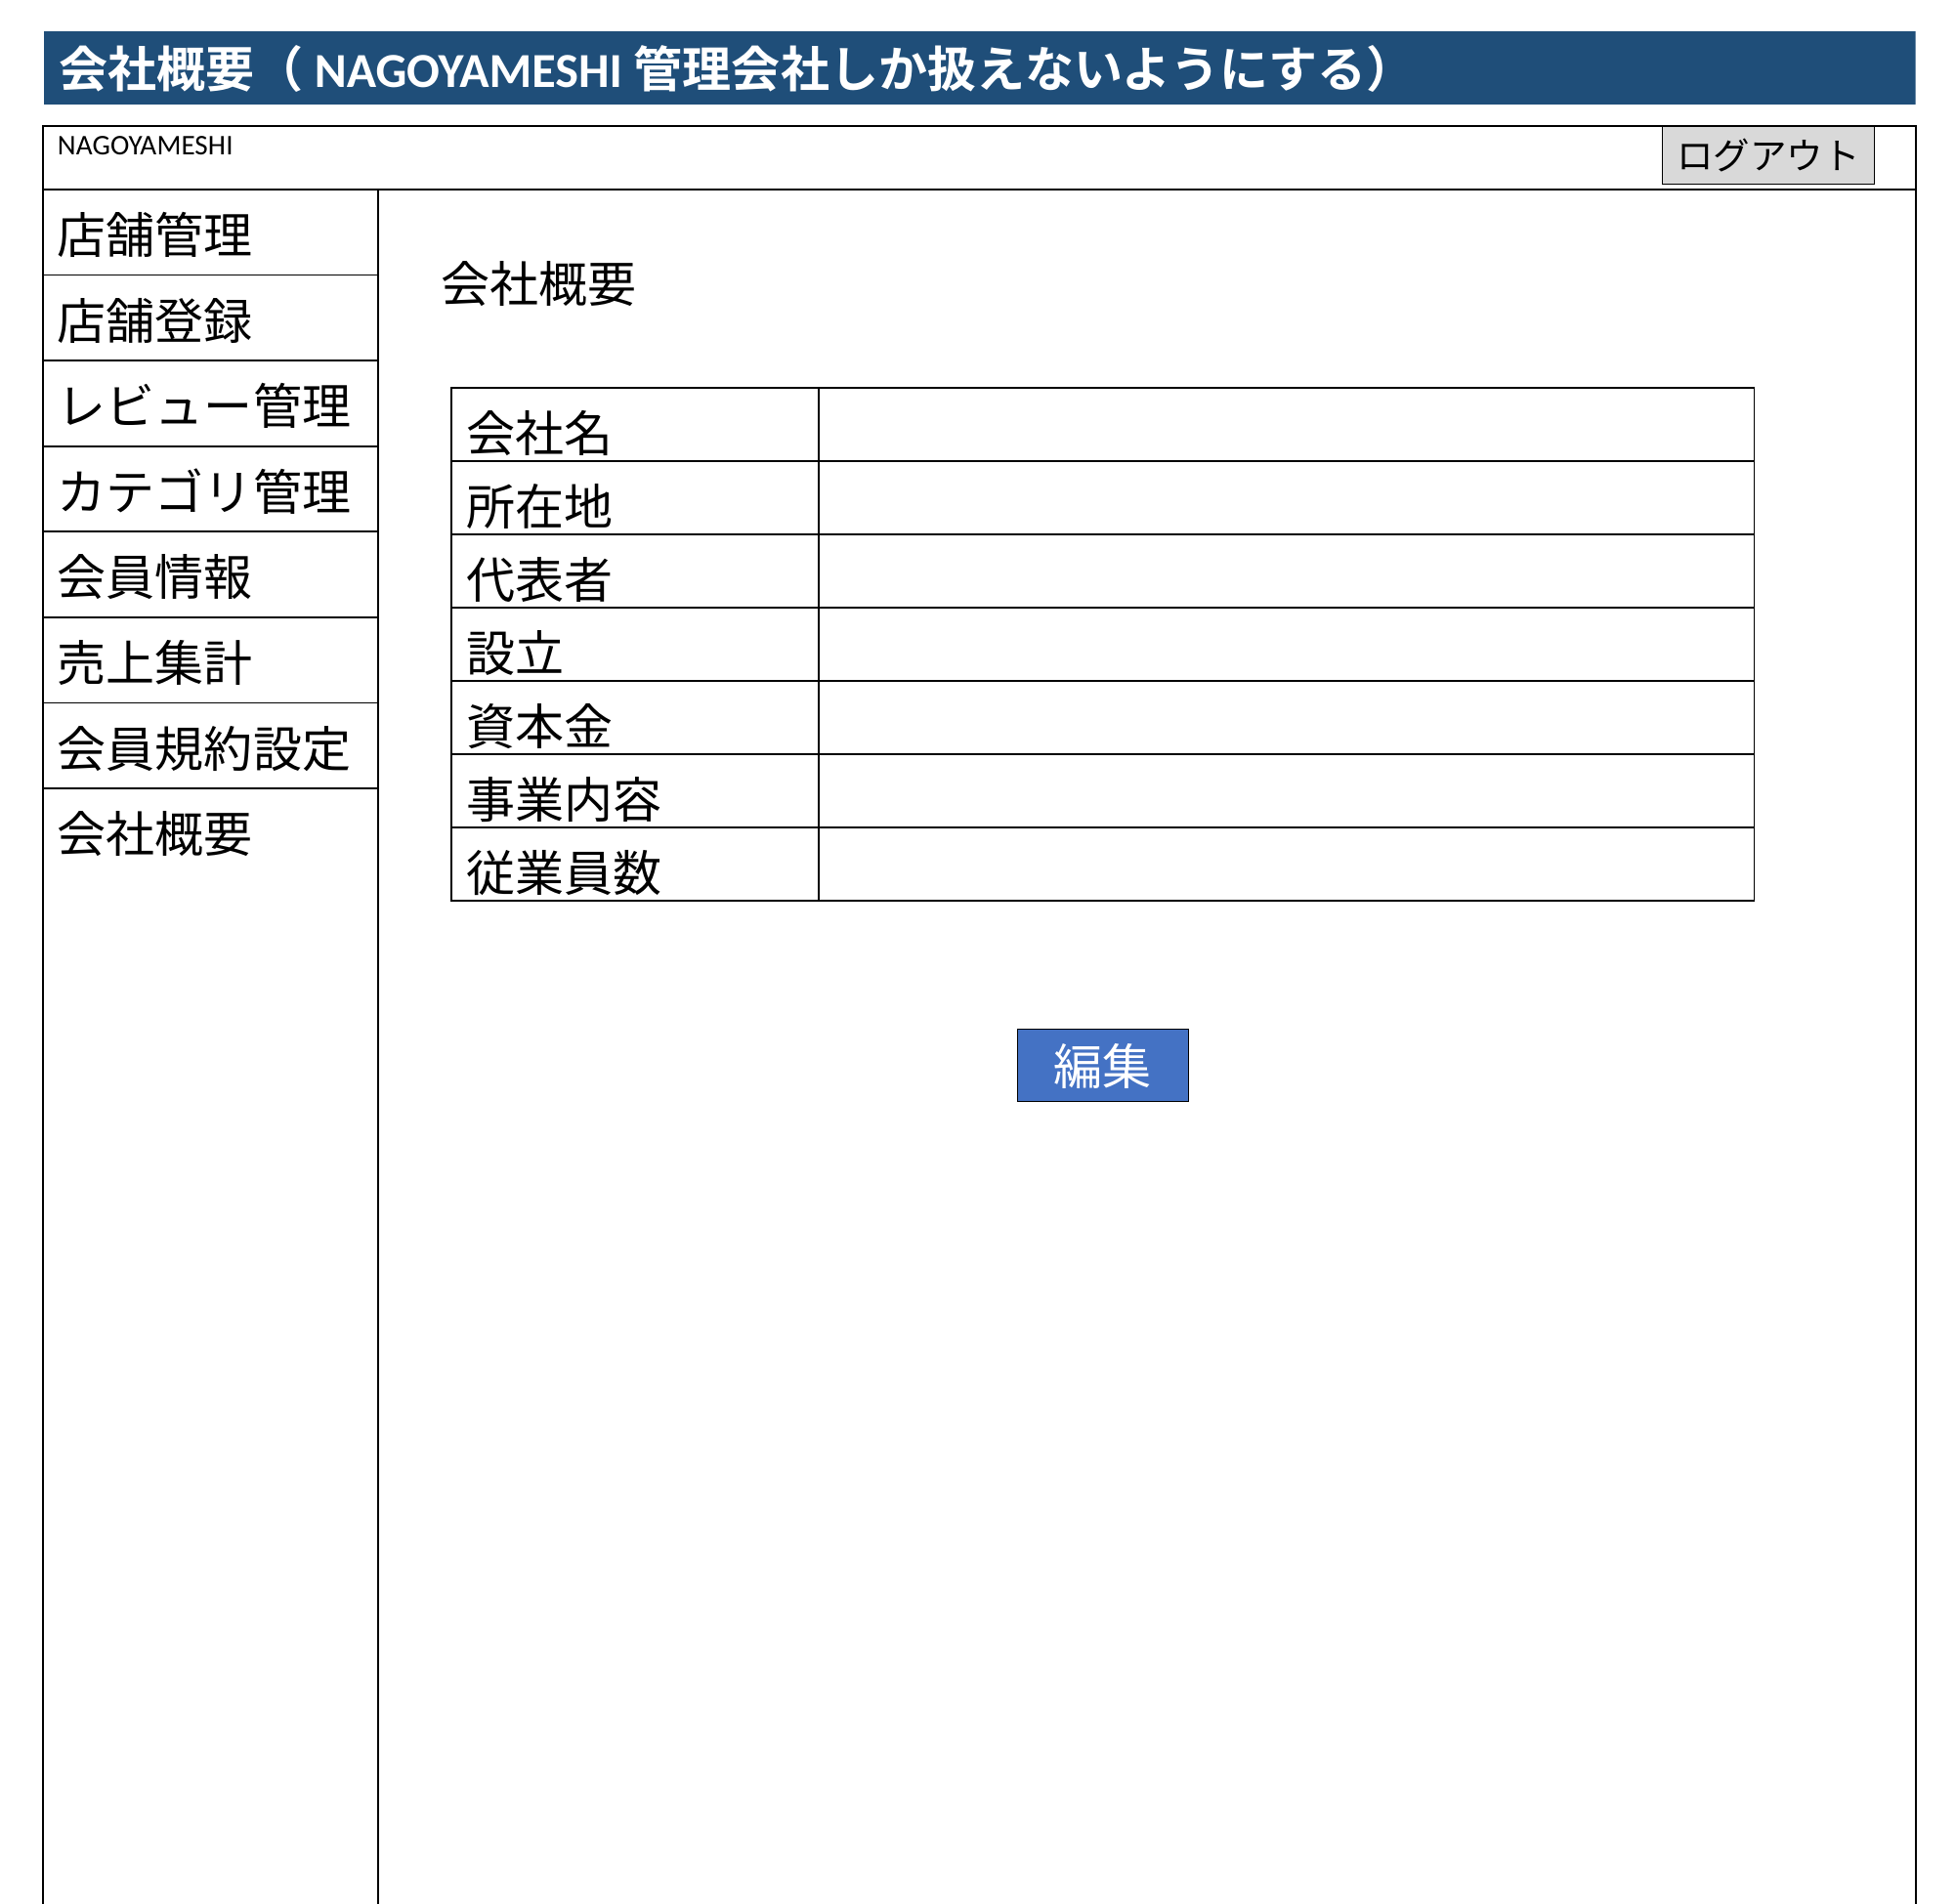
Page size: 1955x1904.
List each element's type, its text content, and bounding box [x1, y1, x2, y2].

table_cell [820, 609, 1754, 680]
table_header 会社名 [452, 389, 818, 460]
table_cell [820, 682, 1754, 753]
table_cell 代表者 [452, 535, 818, 607]
table_cell 資本金 [452, 682, 818, 753]
table_cell 売上集計 [44, 618, 377, 702]
table_cell レビュー管理 [44, 361, 377, 445]
table_cell 店舗登録 [44, 275, 377, 360]
table_cell [820, 462, 1754, 533]
table_cell 設立 [452, 609, 818, 680]
table_cell 店舗管理 [44, 190, 377, 275]
table_cell 所在地 [452, 462, 818, 533]
table_cell [820, 828, 1754, 900]
table_cell 会員情報 [44, 532, 377, 616]
table_cell 会社概要 [44, 789, 377, 1904]
table_cell [820, 535, 1754, 607]
table_cell 事業内容 [452, 755, 818, 826]
table_cell 会員規約設定 [44, 703, 377, 787]
table_cell 従業員数 [452, 828, 818, 900]
text_box 会社概要（NAGOYAMESHI管理会社しか扱えないようにする） [44, 31, 1916, 105]
table_header NAGOYAMESHI [44, 127, 1915, 189]
table_header [820, 389, 1754, 460]
table_cell 会社概要 [379, 190, 1915, 1904]
table_cell カテゴリ管理 [44, 447, 377, 530]
text_box 編集 [1017, 1029, 1189, 1102]
table_cell [820, 755, 1754, 826]
text_box ログアウト [1662, 126, 1875, 185]
